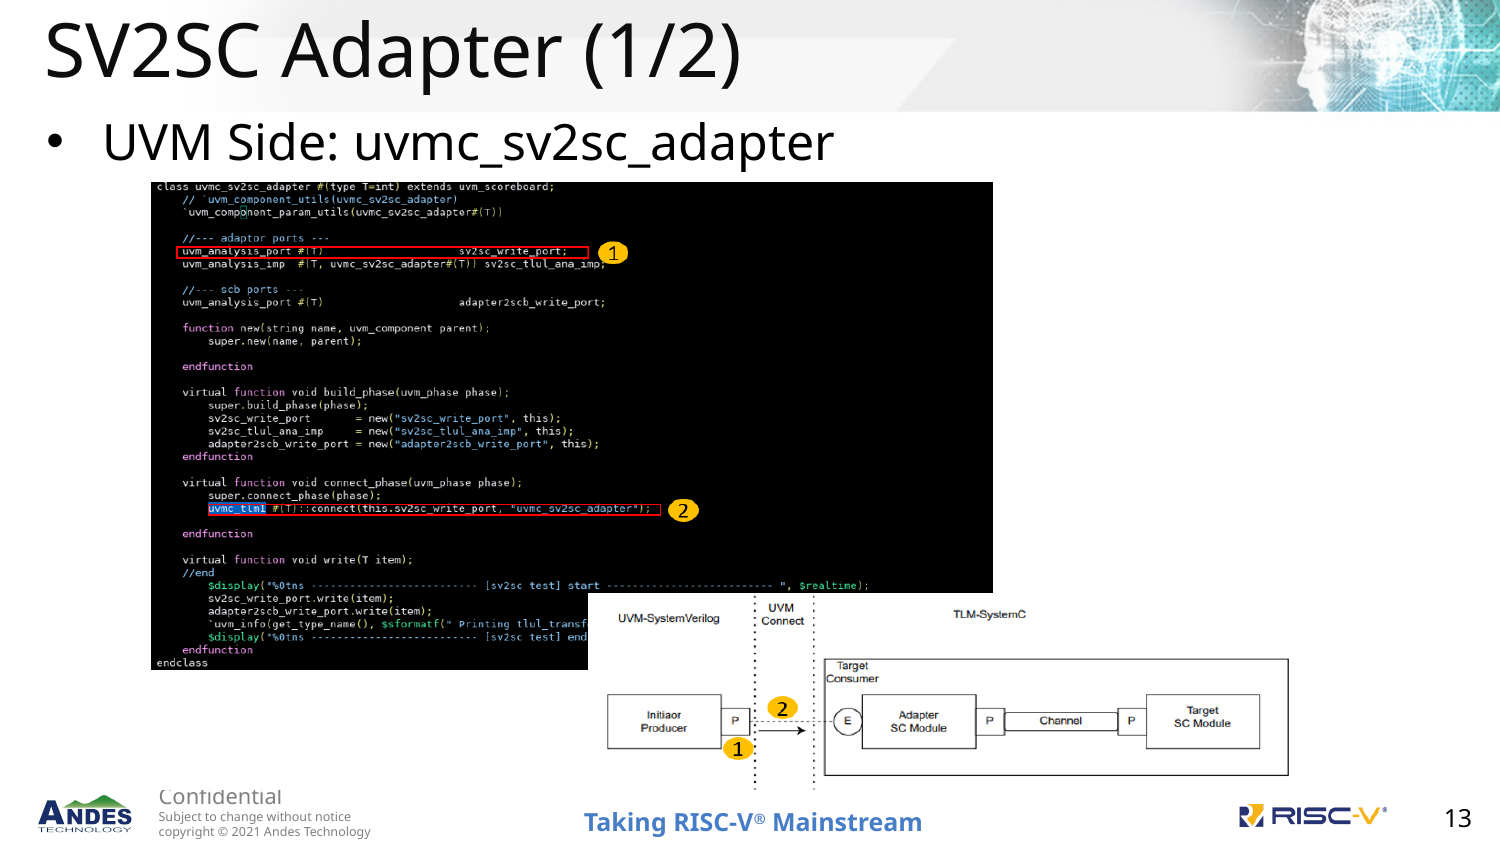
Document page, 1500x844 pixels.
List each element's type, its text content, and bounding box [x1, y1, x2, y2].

list UVM Side: uvmc_sv2sc_adapter [31, 102, 1473, 776]
list SV2SC Adapter (1/2) [29, 0, 1247, 95]
picture [0, 0, 1500, 844]
